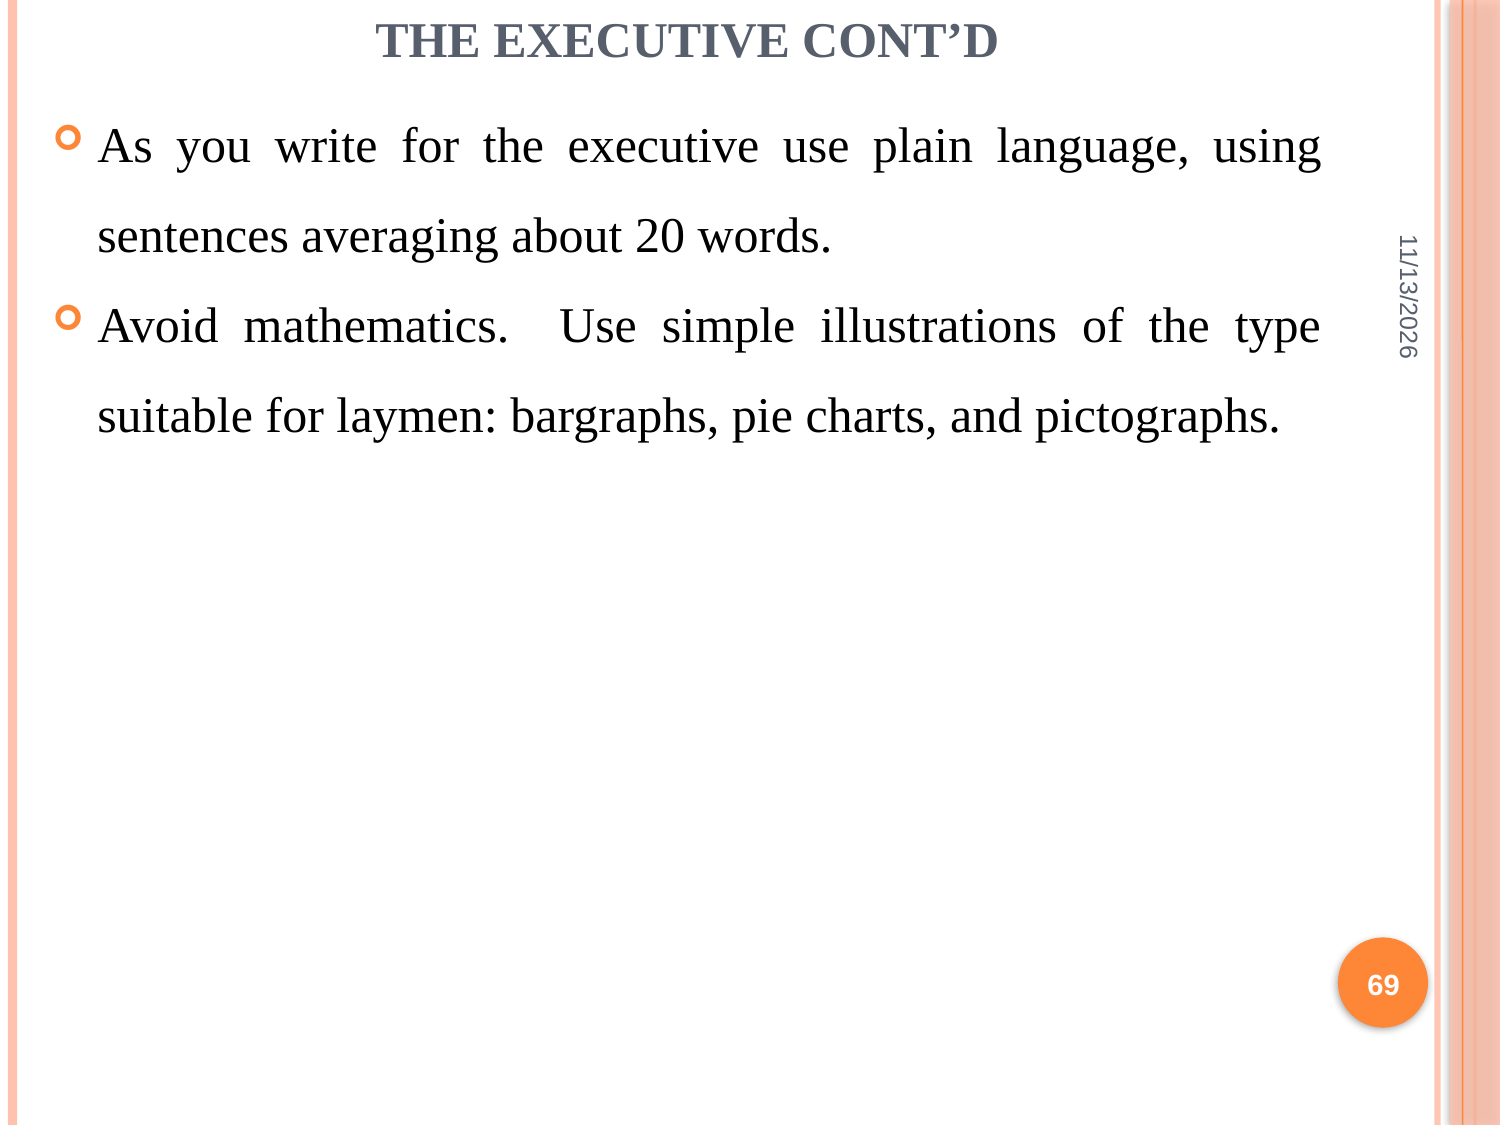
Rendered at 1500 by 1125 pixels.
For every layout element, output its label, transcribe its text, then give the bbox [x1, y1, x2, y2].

list As you write for the executive use plain language, using sentences averaging about 20 words. Avoid mathematics. Use simple illustrations of the type suitable for laymen: bargraphs, pie charts, and pictographs. [37, 75, 1338, 1062]
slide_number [1378, 43, 1442, 374]
slide_number 69 [1333, 940, 1434, 1026]
title The executive cont’d [75, 0, 1300, 75]
